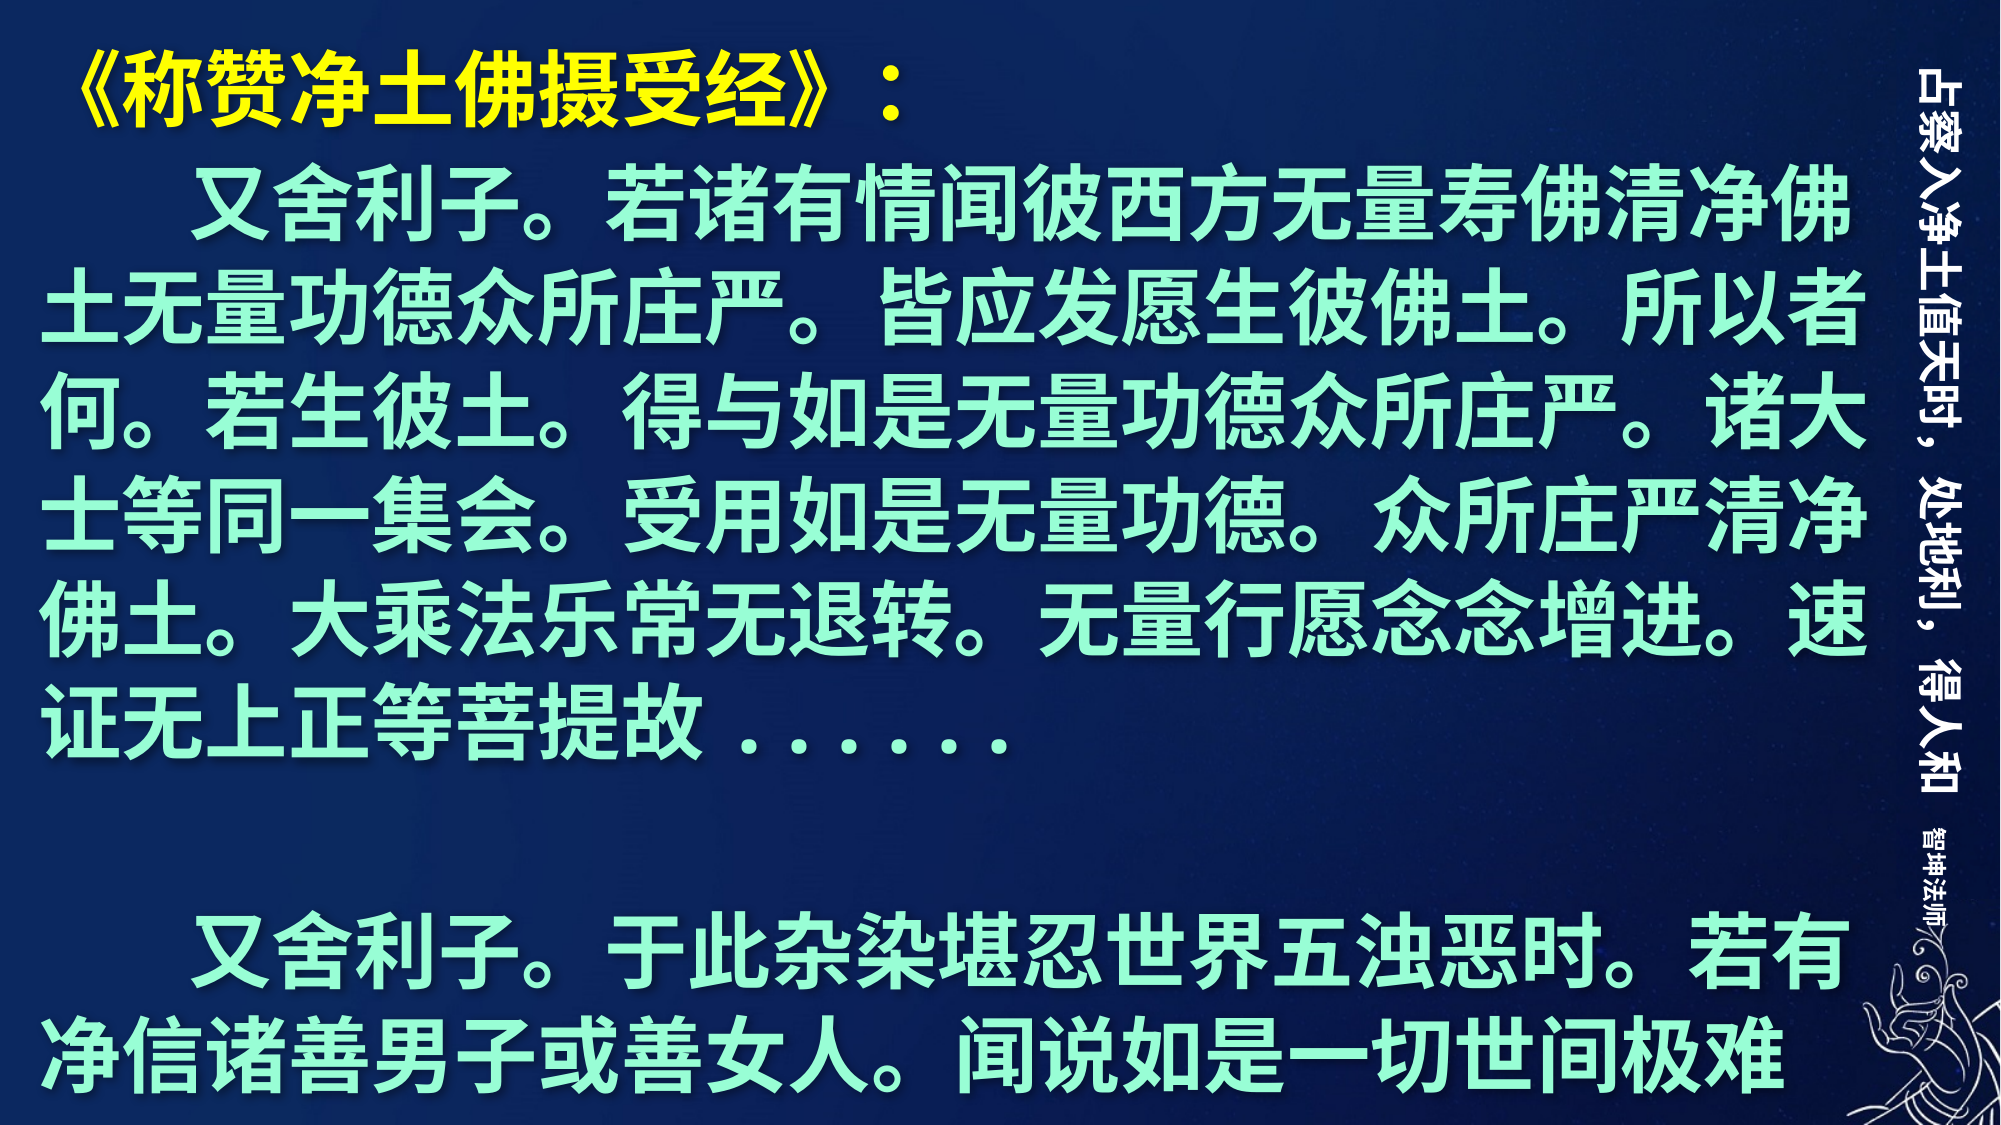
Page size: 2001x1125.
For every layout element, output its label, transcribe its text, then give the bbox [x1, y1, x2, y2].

list 《称赞净土佛摄受经》： 又舍利子。若诸有情闻彼西方无量寿佛清净佛土无量功德众所庄严。皆应发愿生彼佛土。所以者何。若生彼土。得与如是无量功德众所庄严。诸大士等同一集会。受用如是无量功德。众所庄严清净佛土。大乘法乐常无退转。无量行愿念念增进。速证无上正等菩提故...... 又舍利子。于此杂染堪忍世界五浊恶时。若有净信诸善男子或善女人。闻说如是一切世间极难 [23, 25, 1914, 1103]
picture [0, 0, 2001, 1125]
